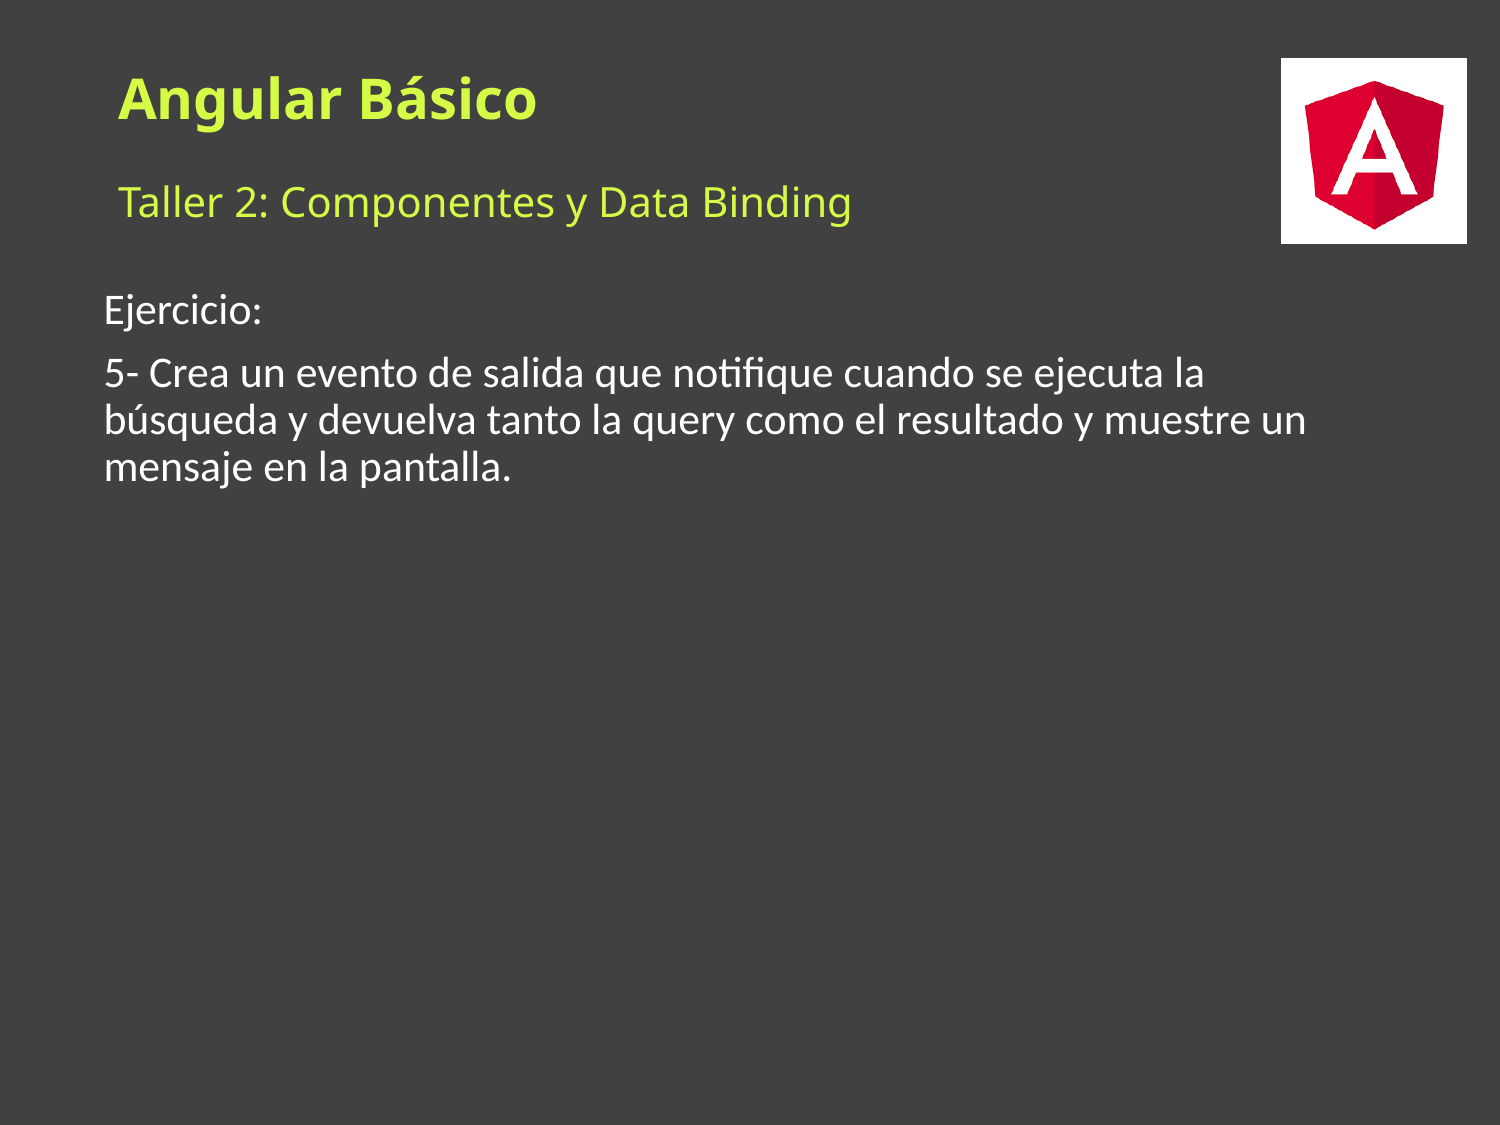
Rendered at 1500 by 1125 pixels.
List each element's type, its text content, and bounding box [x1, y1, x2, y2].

list Ejercicio: 5- Crea un evento de salida que notifique cuando se ejecuta la búsqueda y devuelva tanto la query como el resultado y muestre un mensaje en la pantalla. [88, 278, 1383, 993]
title Angular Básico [103, 59, 1282, 144]
picture [1281, 58, 1467, 244]
list Taller 2: Componentes y Data Binding [103, 163, 1282, 244]
